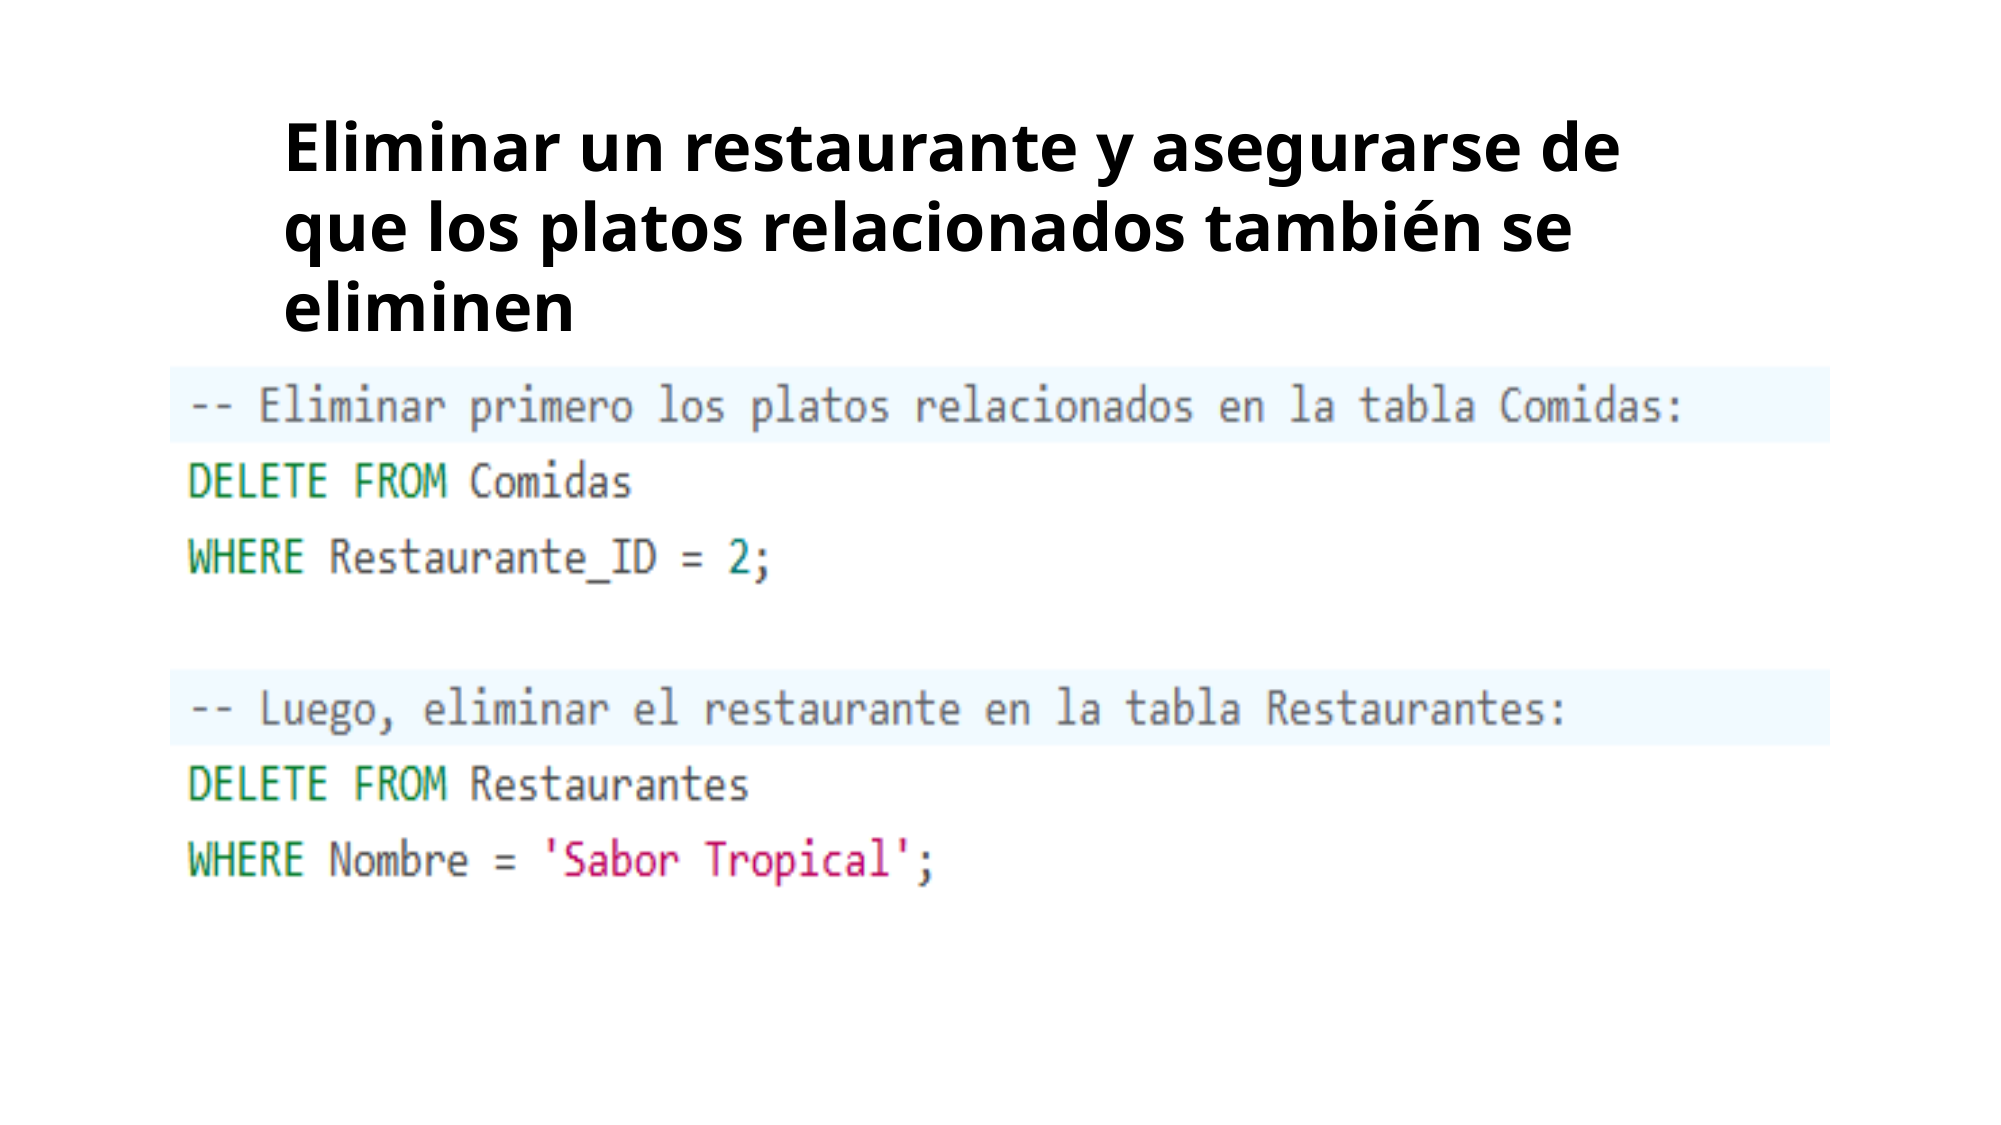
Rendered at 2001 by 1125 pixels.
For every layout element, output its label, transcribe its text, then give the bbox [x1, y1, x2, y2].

picture [170, 337, 1830, 977]
title Eliminar un restaurante y asegurarse de que los platos relacionados también se eliminen [268, 112, 1732, 337]
